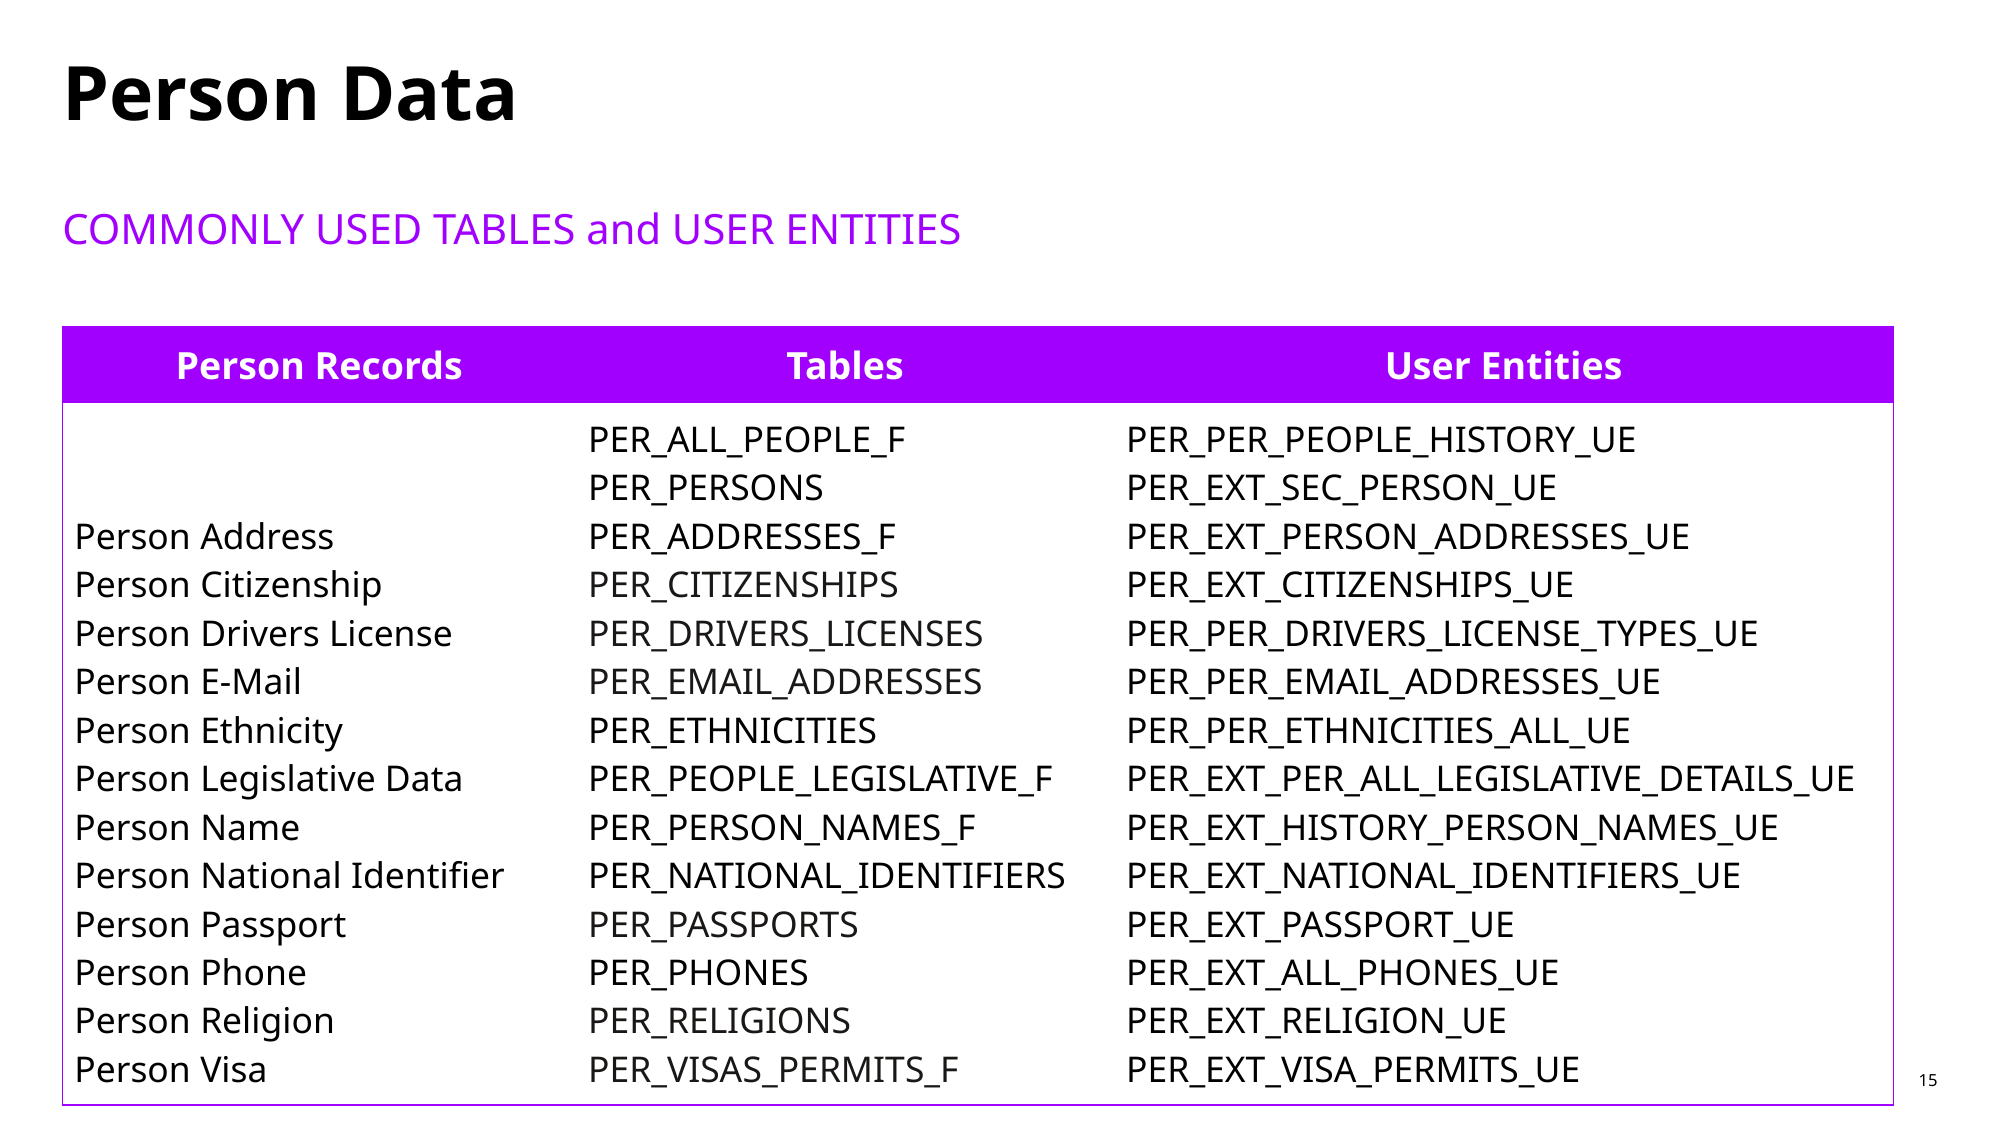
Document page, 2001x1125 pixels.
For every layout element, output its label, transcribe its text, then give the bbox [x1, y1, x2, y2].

table_header User Entities [1114, 328, 1893, 401]
slide_number 15 [1894, 1064, 1938, 1098]
table_header Tables [576, 328, 1114, 401]
title Person Data [62, 62, 1938, 194]
table_cell PER_PER_PEOPLE_HISTORY_UE PER_EXT_SEC_PERSON_UE PER_EXT_PERSON_ADDRESSES_UE PER_EXT_CITIZENSHIPS_UE PER_PER_DRIVERS_LICENSE_TYPES_UE PER_PER_EMAIL_ADDRESSES_UE PER_PER_ETHNICITIES_ALL_UE PER_EXT_PER_ALL_LEGISLATIVE_DETAILS_UE PER_EXT_HISTORY_PERSON_NAMES_UE PER_EXT_NATIONAL_IDENTIFIERS_UE PER_EXT_PASSPORT_UE PER_EXT_ALL_PHONES_UE PER_EXT_RELIGION_UE PER_EXT_VISA_PERMITS_UE [1114, 403, 1893, 1104]
table_header Person Records [63, 328, 576, 401]
list COMMONLY USED TABLES and USER ENTITIES [62, 202, 1938, 266]
table_cell Person Address Person Citizenship Person Drivers License Person E-Mail Person Ethnicity Person Legislative Data Person Name Person National Identifier Person Passport Person Phone Person Religion Person Visa [63, 403, 576, 1104]
table_cell per_all_people_F PER_PERSONS PER_ADDRESSES_F per_citizenships PER_DRIVERS_LICENSES per_email_addresses PER_ETHNICITIES PER_PEOPLE_LEGISLATIVE_F PER_PERSON_NAMES_F PER_NATIONAL_IDENTIFIERS per_passports PER_PHONES per_religions per_visas_permits_f [576, 403, 1114, 1104]
